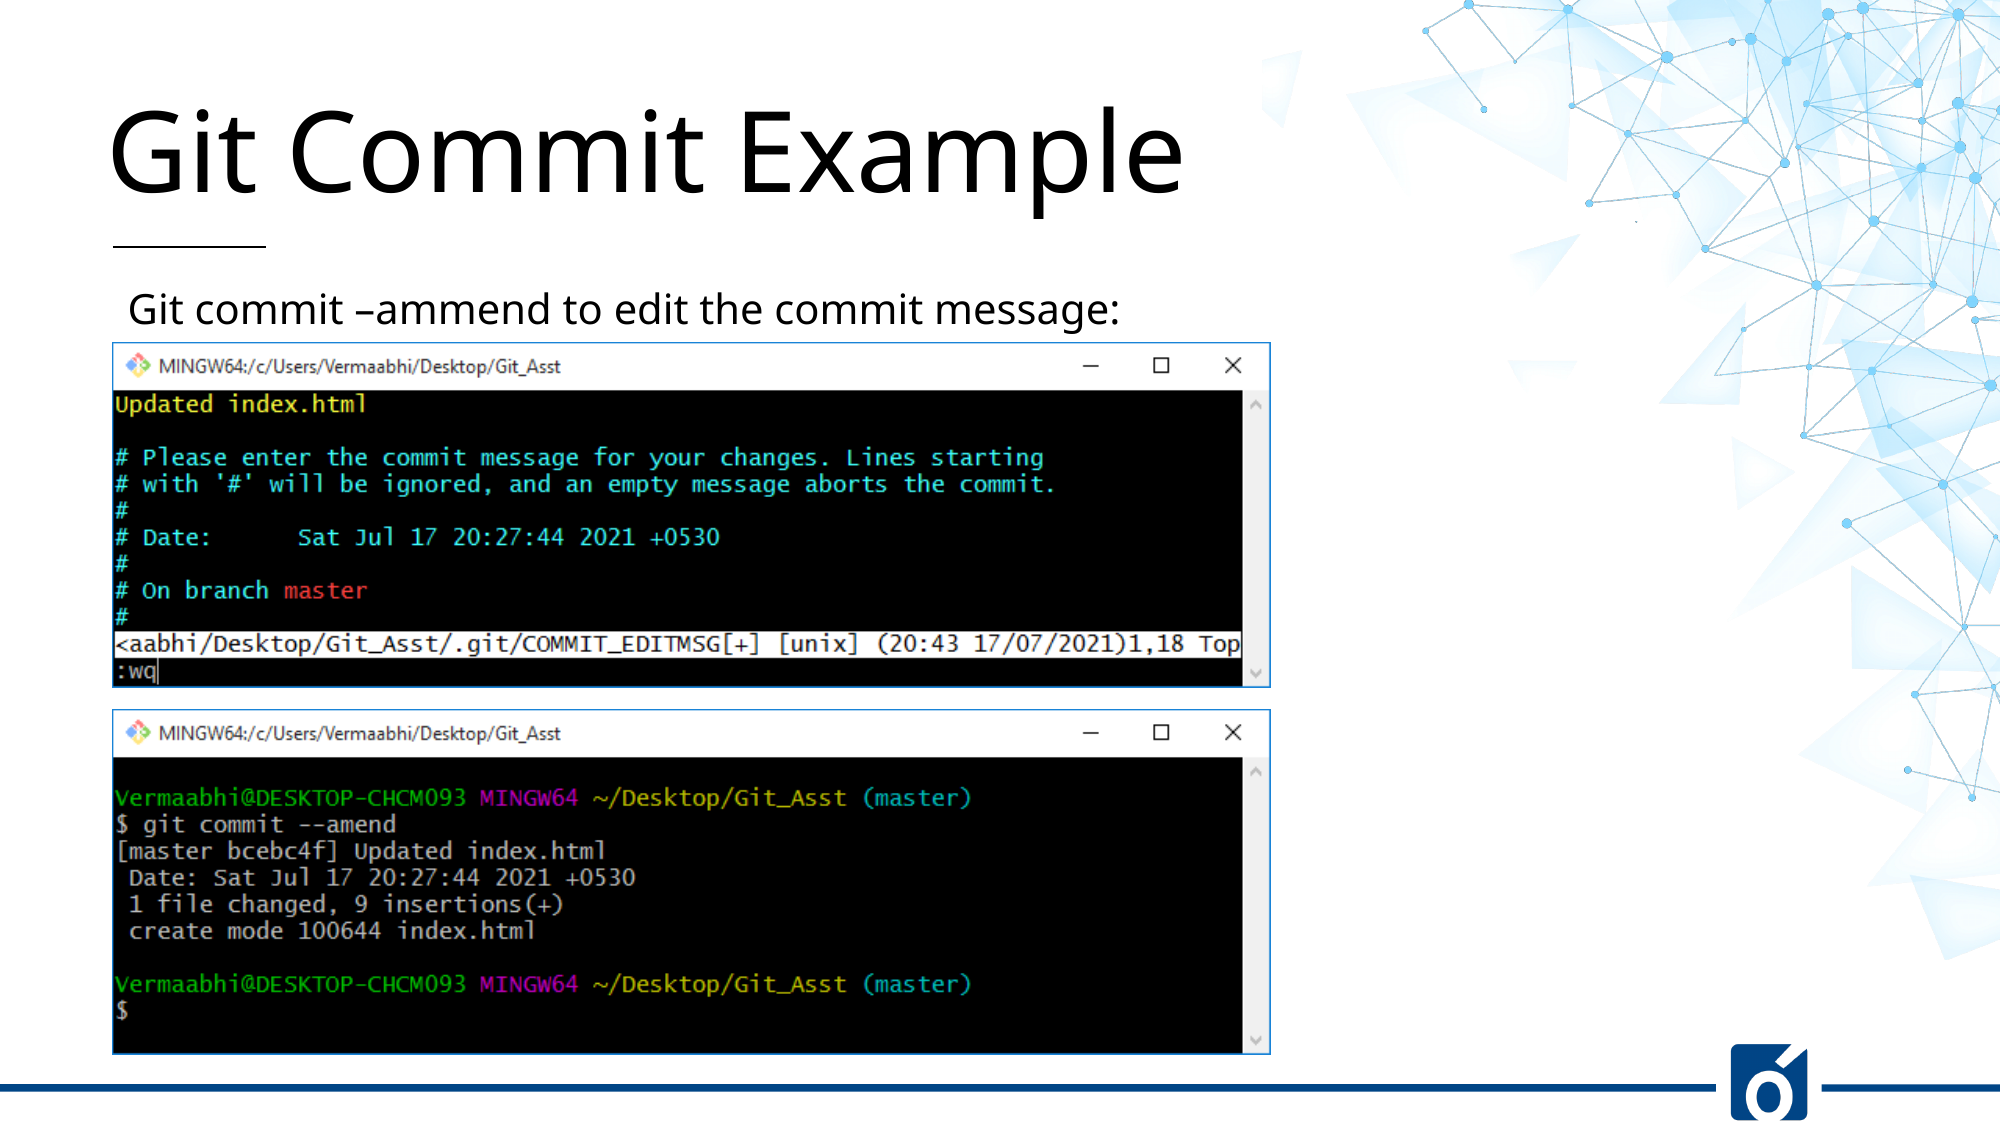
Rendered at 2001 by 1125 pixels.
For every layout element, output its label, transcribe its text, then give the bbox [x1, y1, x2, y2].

picture [112, 341, 1271, 688]
text_box Git commit –ammend to edit the commit message: [112, 225, 1214, 341]
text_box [1219, 0, 2000, 960]
text_box Git Commit Example [91, 72, 1214, 223]
picture [1730, 1043, 1808, 1121]
picture [112, 709, 1271, 1055]
